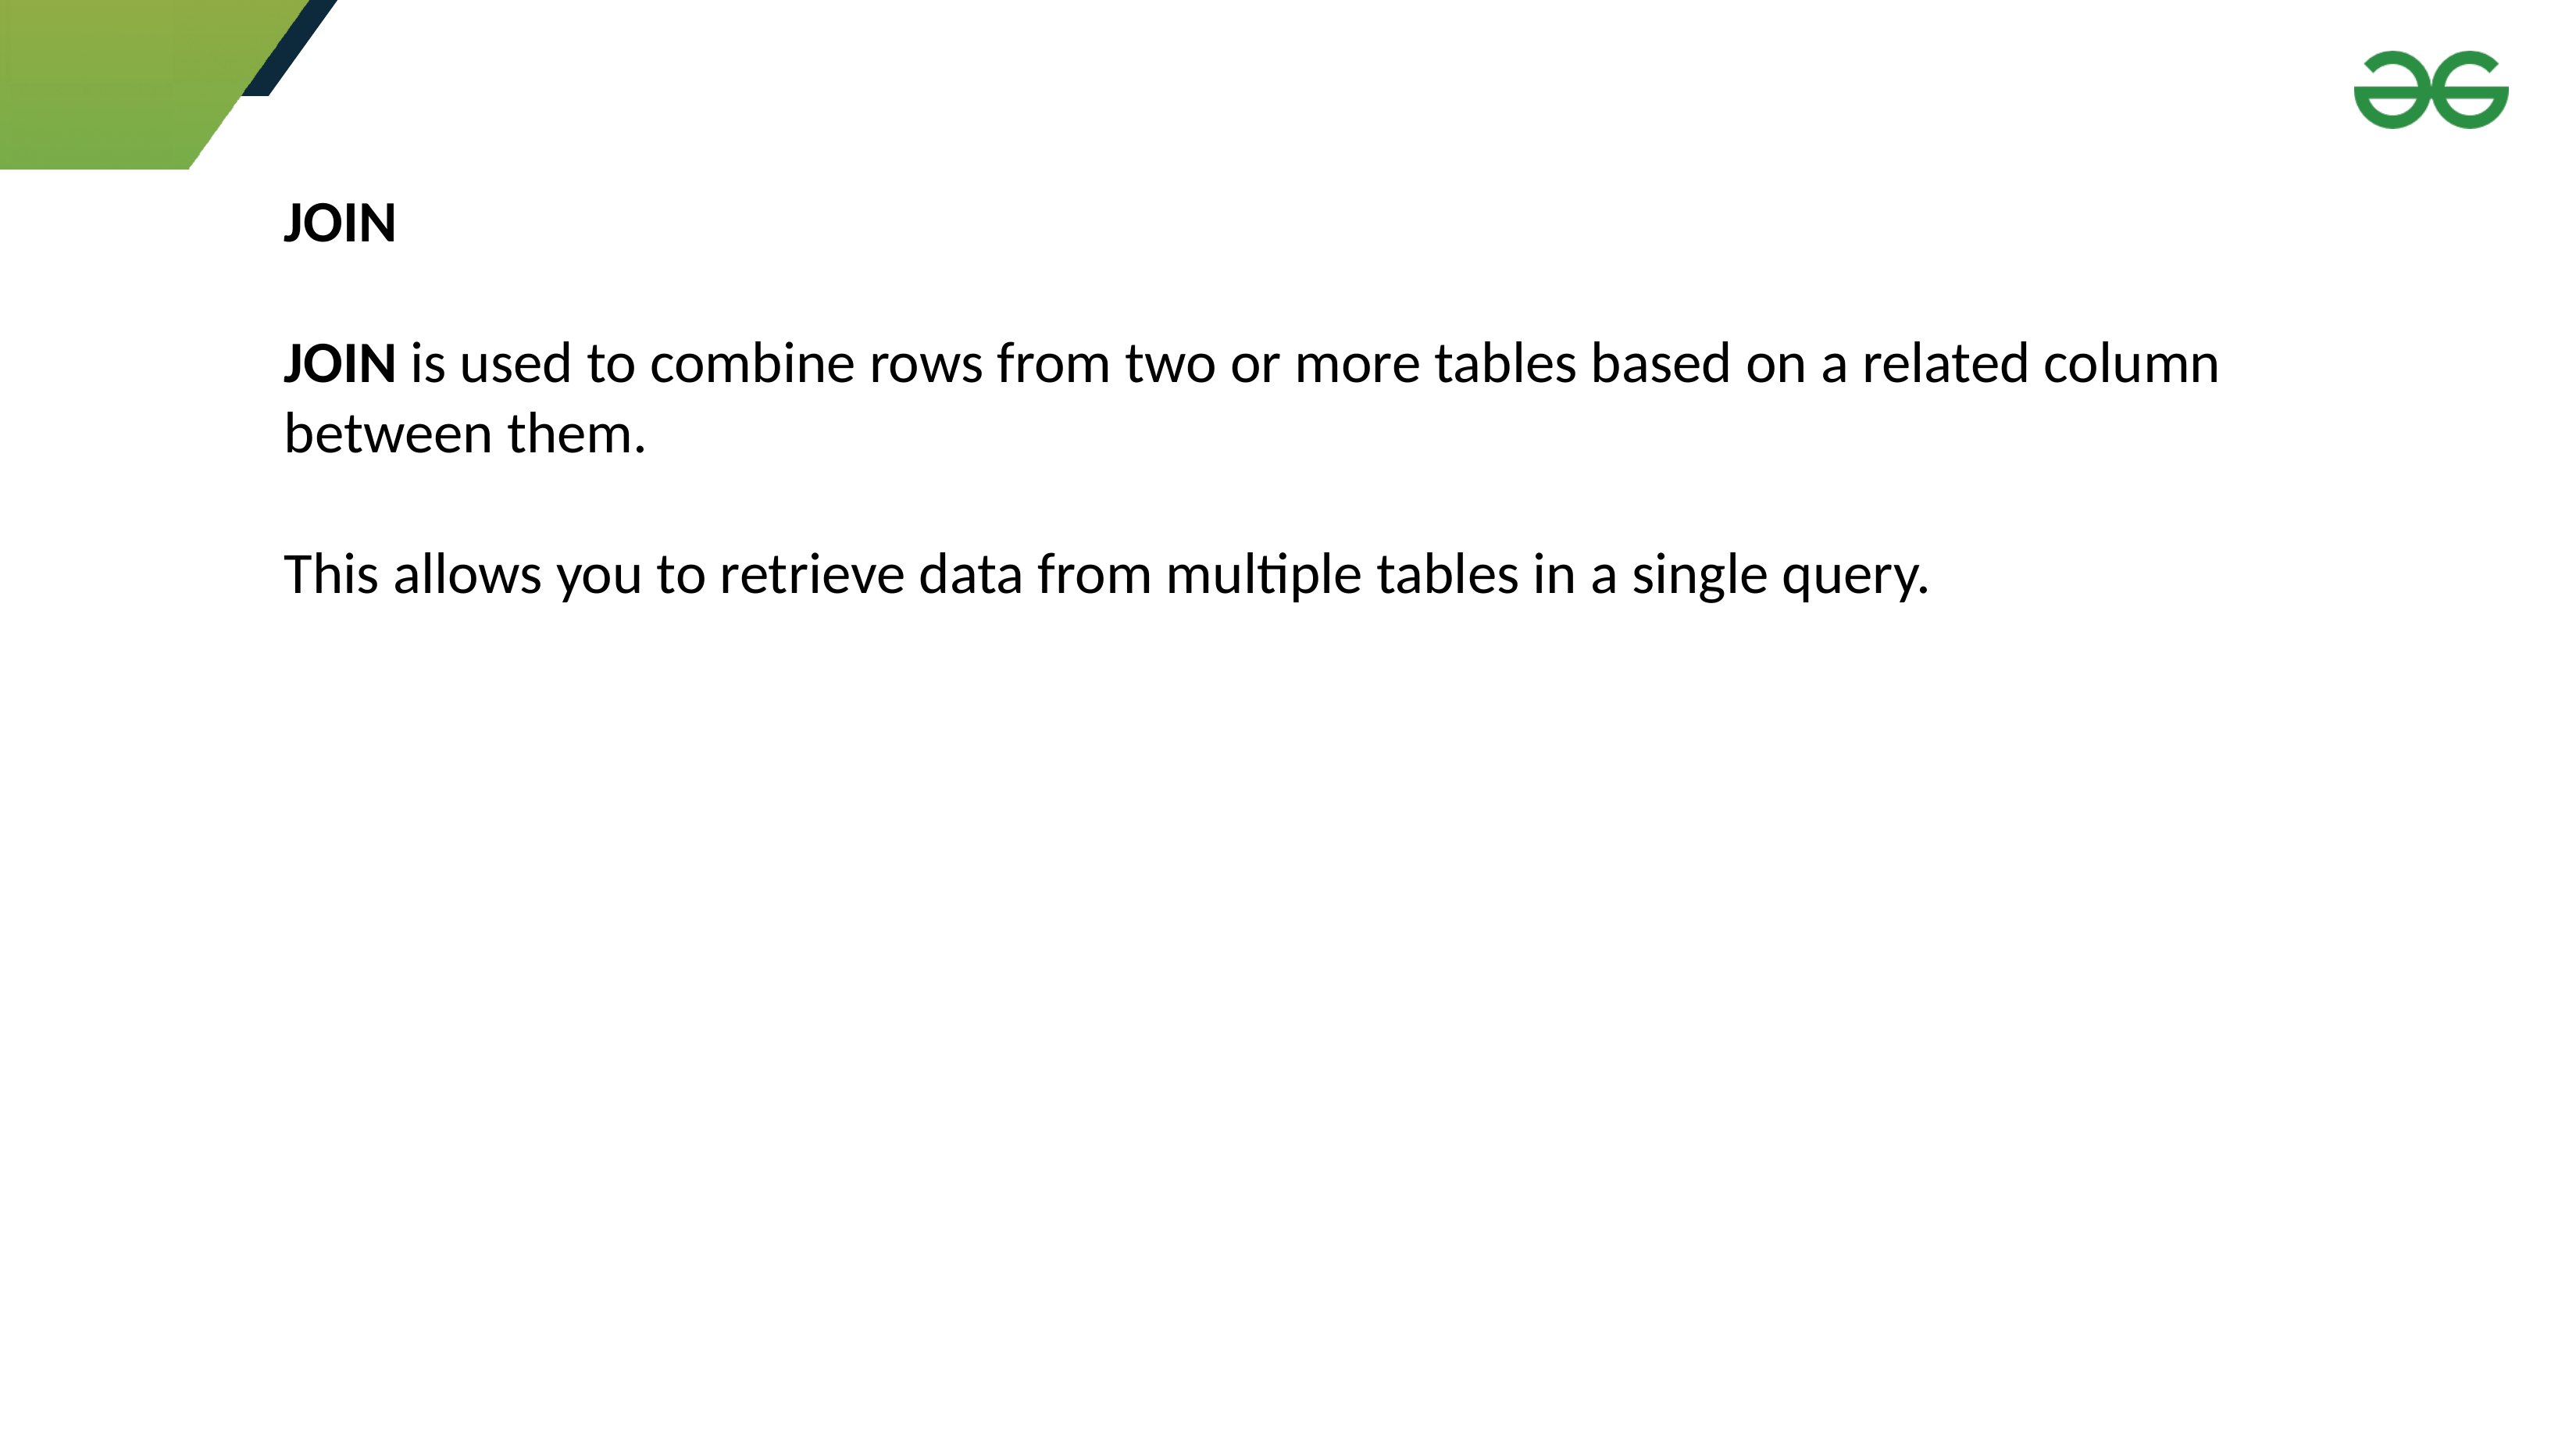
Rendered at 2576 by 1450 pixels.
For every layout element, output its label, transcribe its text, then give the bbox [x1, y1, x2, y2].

picture [2353, 50, 2509, 130]
picture [0, 0, 309, 170]
text_box JOIN JOIN is used to combine rows from two or more tables based on a related column between them. This allows you to retrieve data from multiple tables in a single query. [272, 177, 2323, 682]
